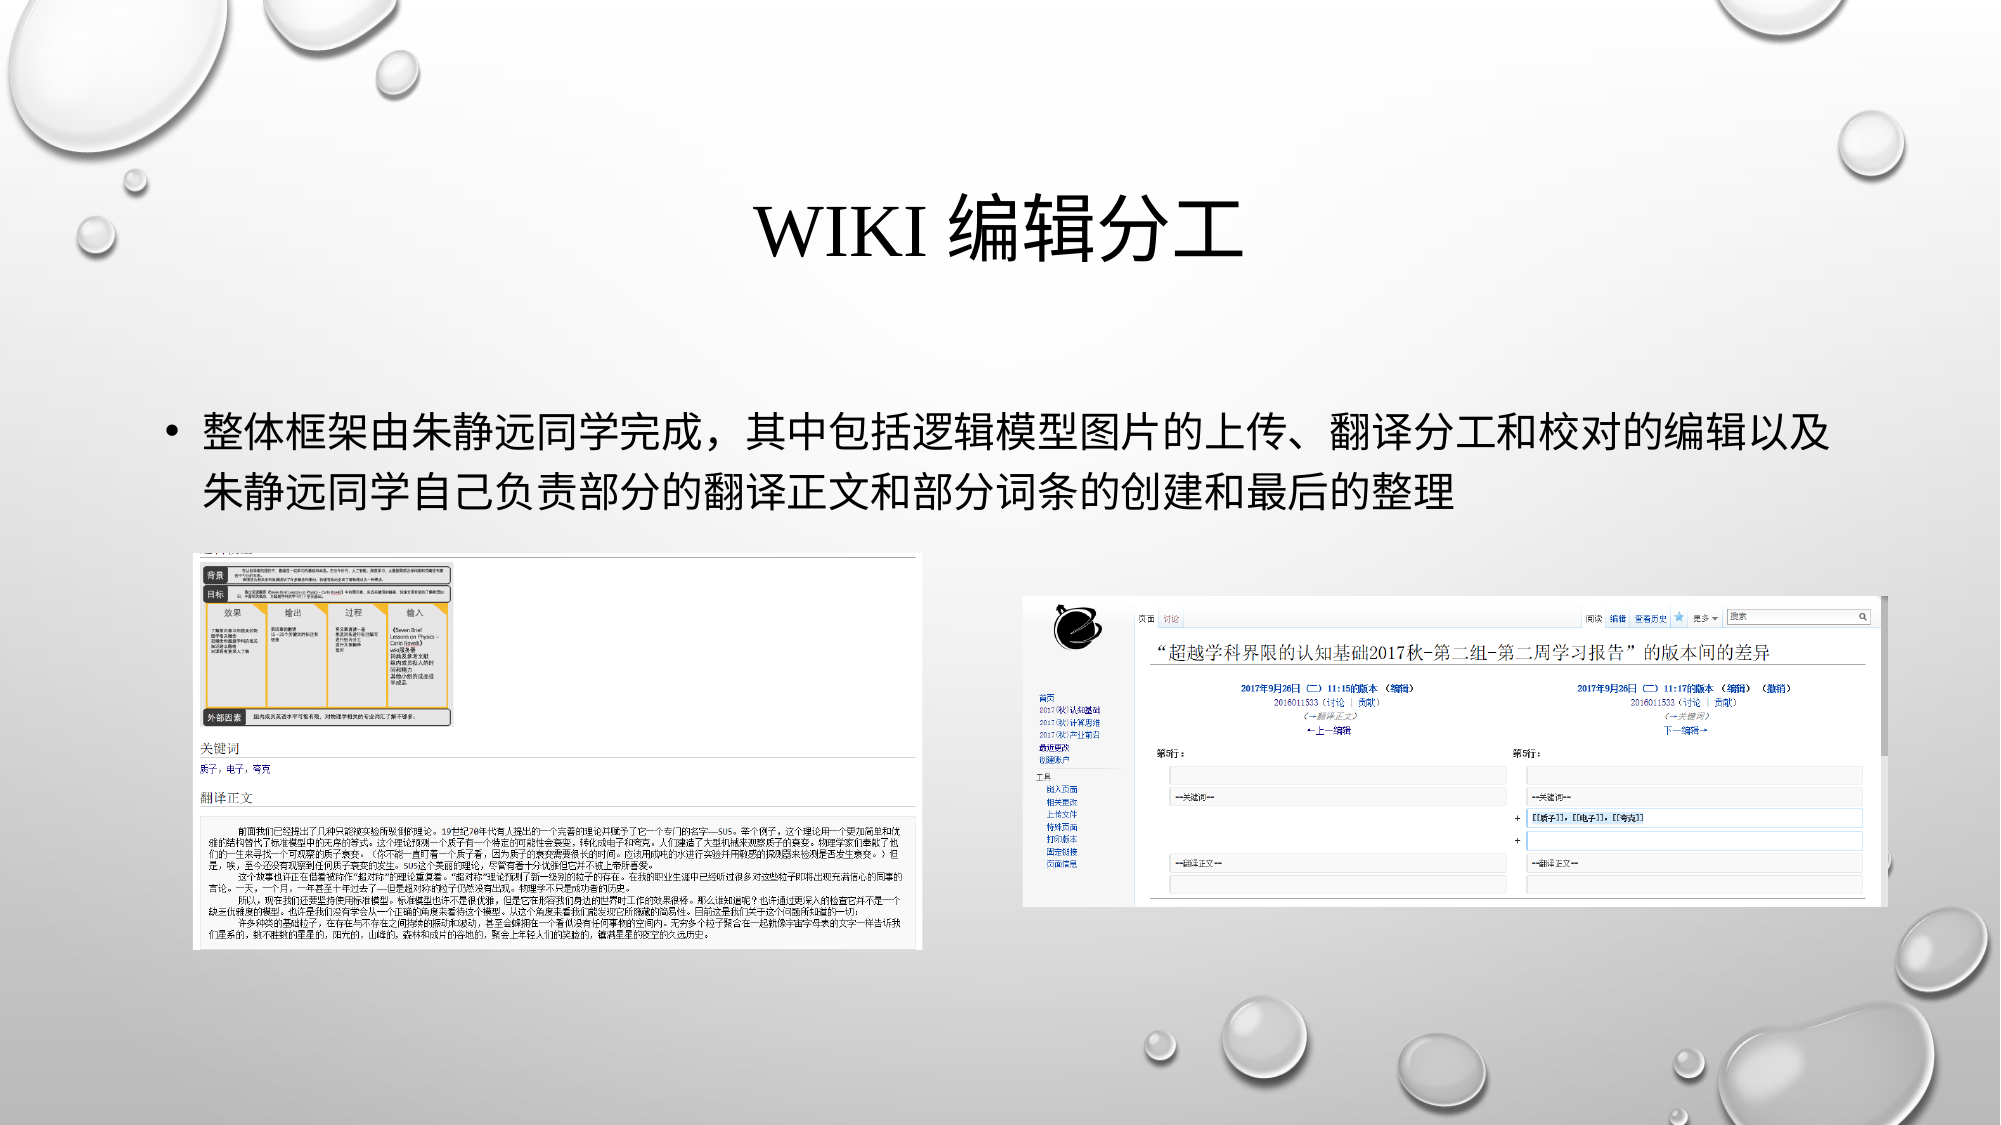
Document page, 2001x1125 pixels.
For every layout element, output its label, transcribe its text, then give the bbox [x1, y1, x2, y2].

list 整体框架由朱静远同学完成，其中包括逻辑模型图片的上传、翻译分工和校对的编辑以及朱静远同学自己负责部分的翻译正文和部分词条的创建和最后的整理 [149, 388, 1850, 950]
title WIKI编辑分工 [149, 101, 1851, 364]
picture [0, 0, 2000, 1125]
